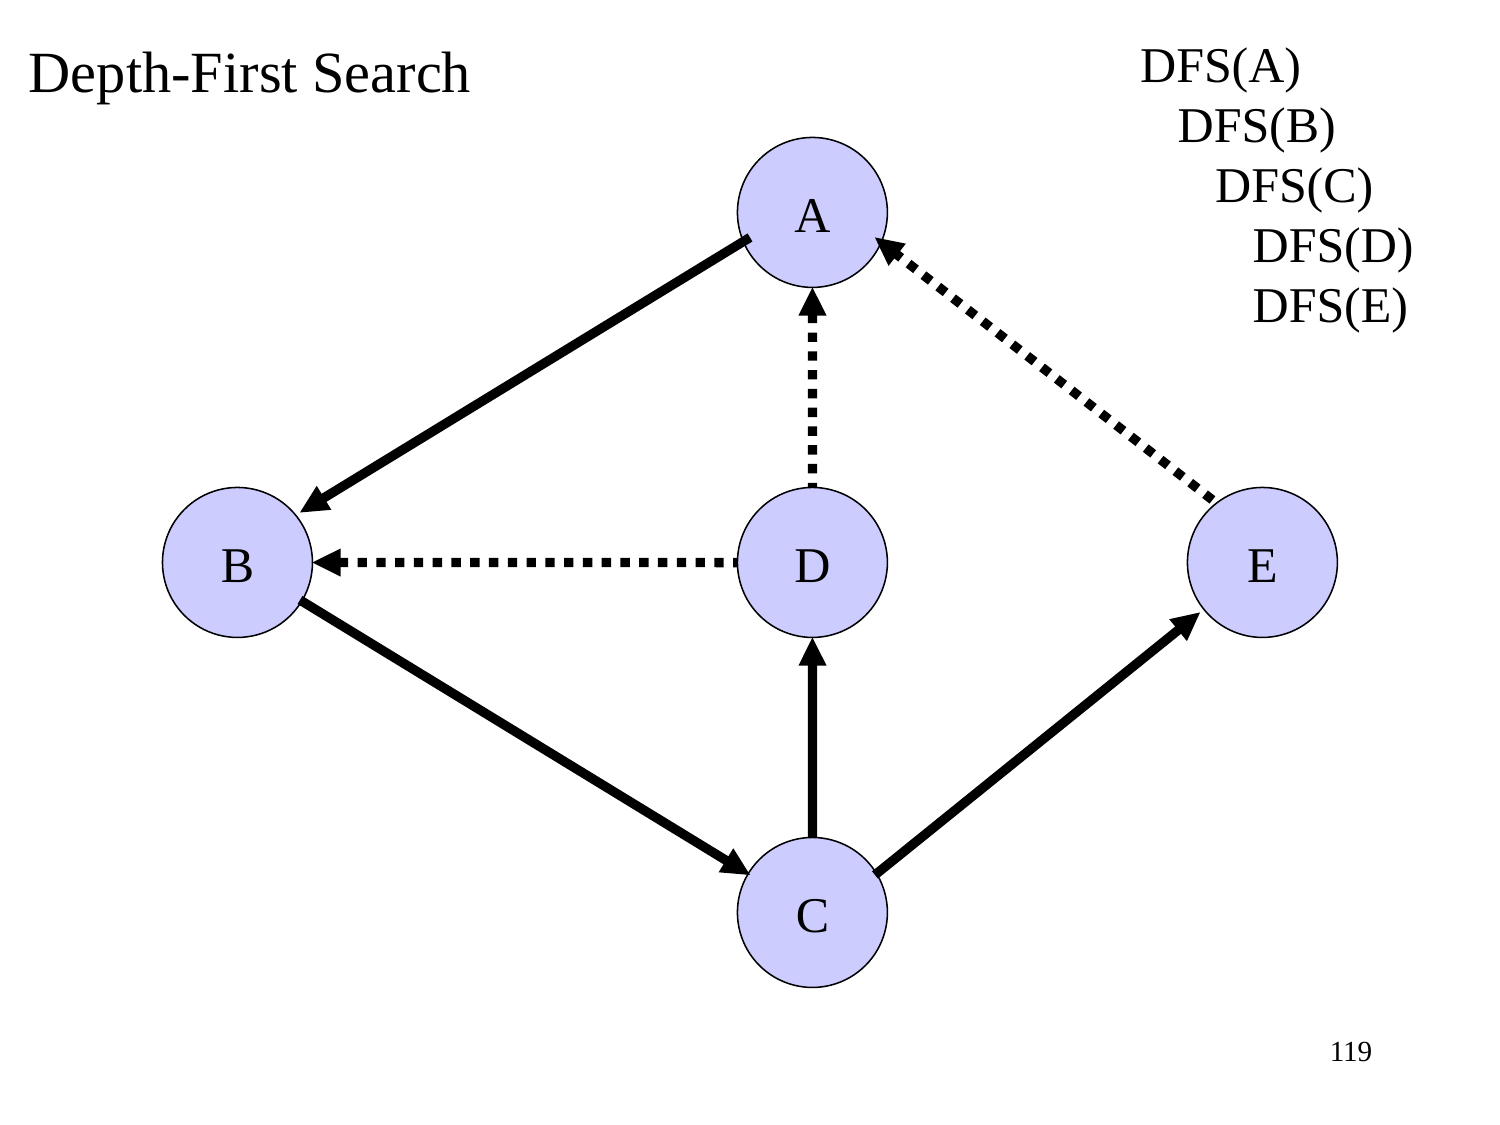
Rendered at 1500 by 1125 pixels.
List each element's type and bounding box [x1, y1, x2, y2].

text_box [12, 24, 488, 113]
text_box [1005, 338, 1082, 399]
text_box [1125, 24, 1429, 340]
slide_number [1074, 1024, 1388, 1101]
text_box [912, 266, 984, 323]
text_box [162, 486, 1201, 988]
text_box [300, 137, 889, 513]
text_box [1187, 487, 1338, 638]
text_box [1108, 418, 1185, 479]
